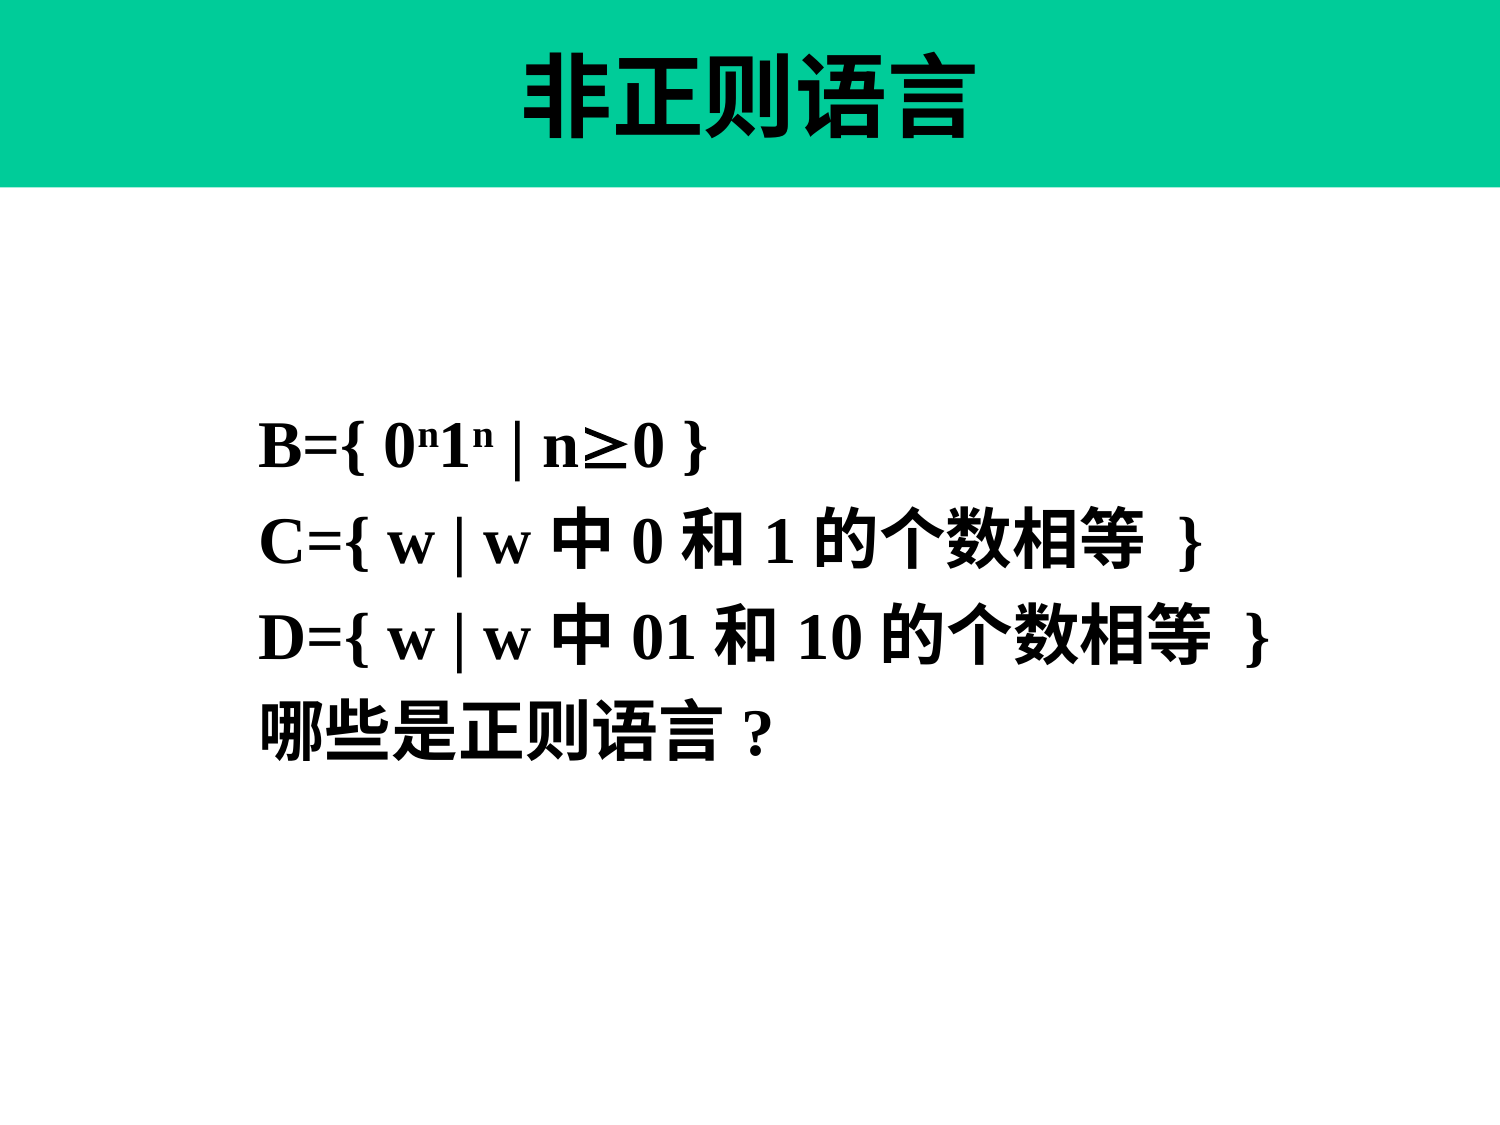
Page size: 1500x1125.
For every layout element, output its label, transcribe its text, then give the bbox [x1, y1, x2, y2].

text_box B={ 0n1n | n0 } C={ w | w中0和1的个数相等 } D={ w | w中01和10的个数相等 } 哪些是正则语言? [243, 377, 1286, 776]
title 非正则语言 [0, 0, 1500, 188]
